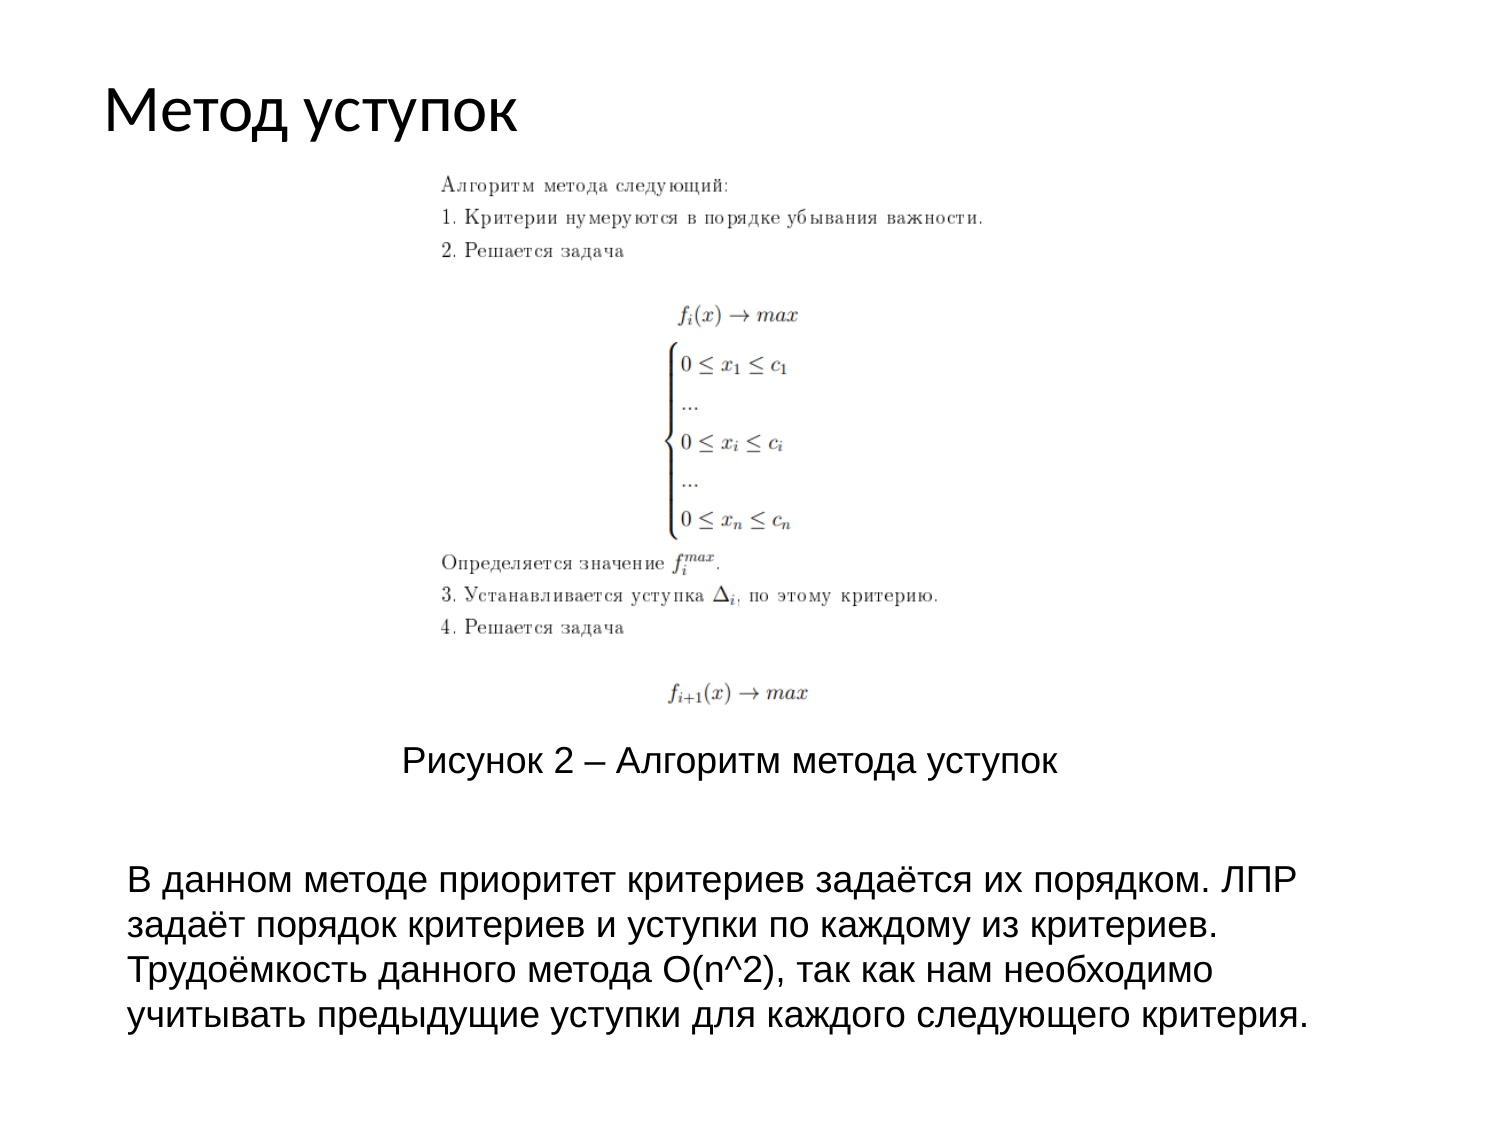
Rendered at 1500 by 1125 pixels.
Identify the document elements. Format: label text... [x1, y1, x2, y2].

picture [376, 171, 1050, 729]
text_box В данном методе приоритет критериев задаётся их порядком. ЛПР задаёт порядок критериев и уступки по каждому из критериев. Трудоёмкость данного метода O(n^2), так как нам необходимо учитывать предыдущие уступки для каждого следующего критерия. [112, 847, 1402, 1043]
text_box Рисунок 2 – Алгоритм метода уступок [386, 728, 1073, 789]
title Метод уступок [88, 46, 1425, 172]
